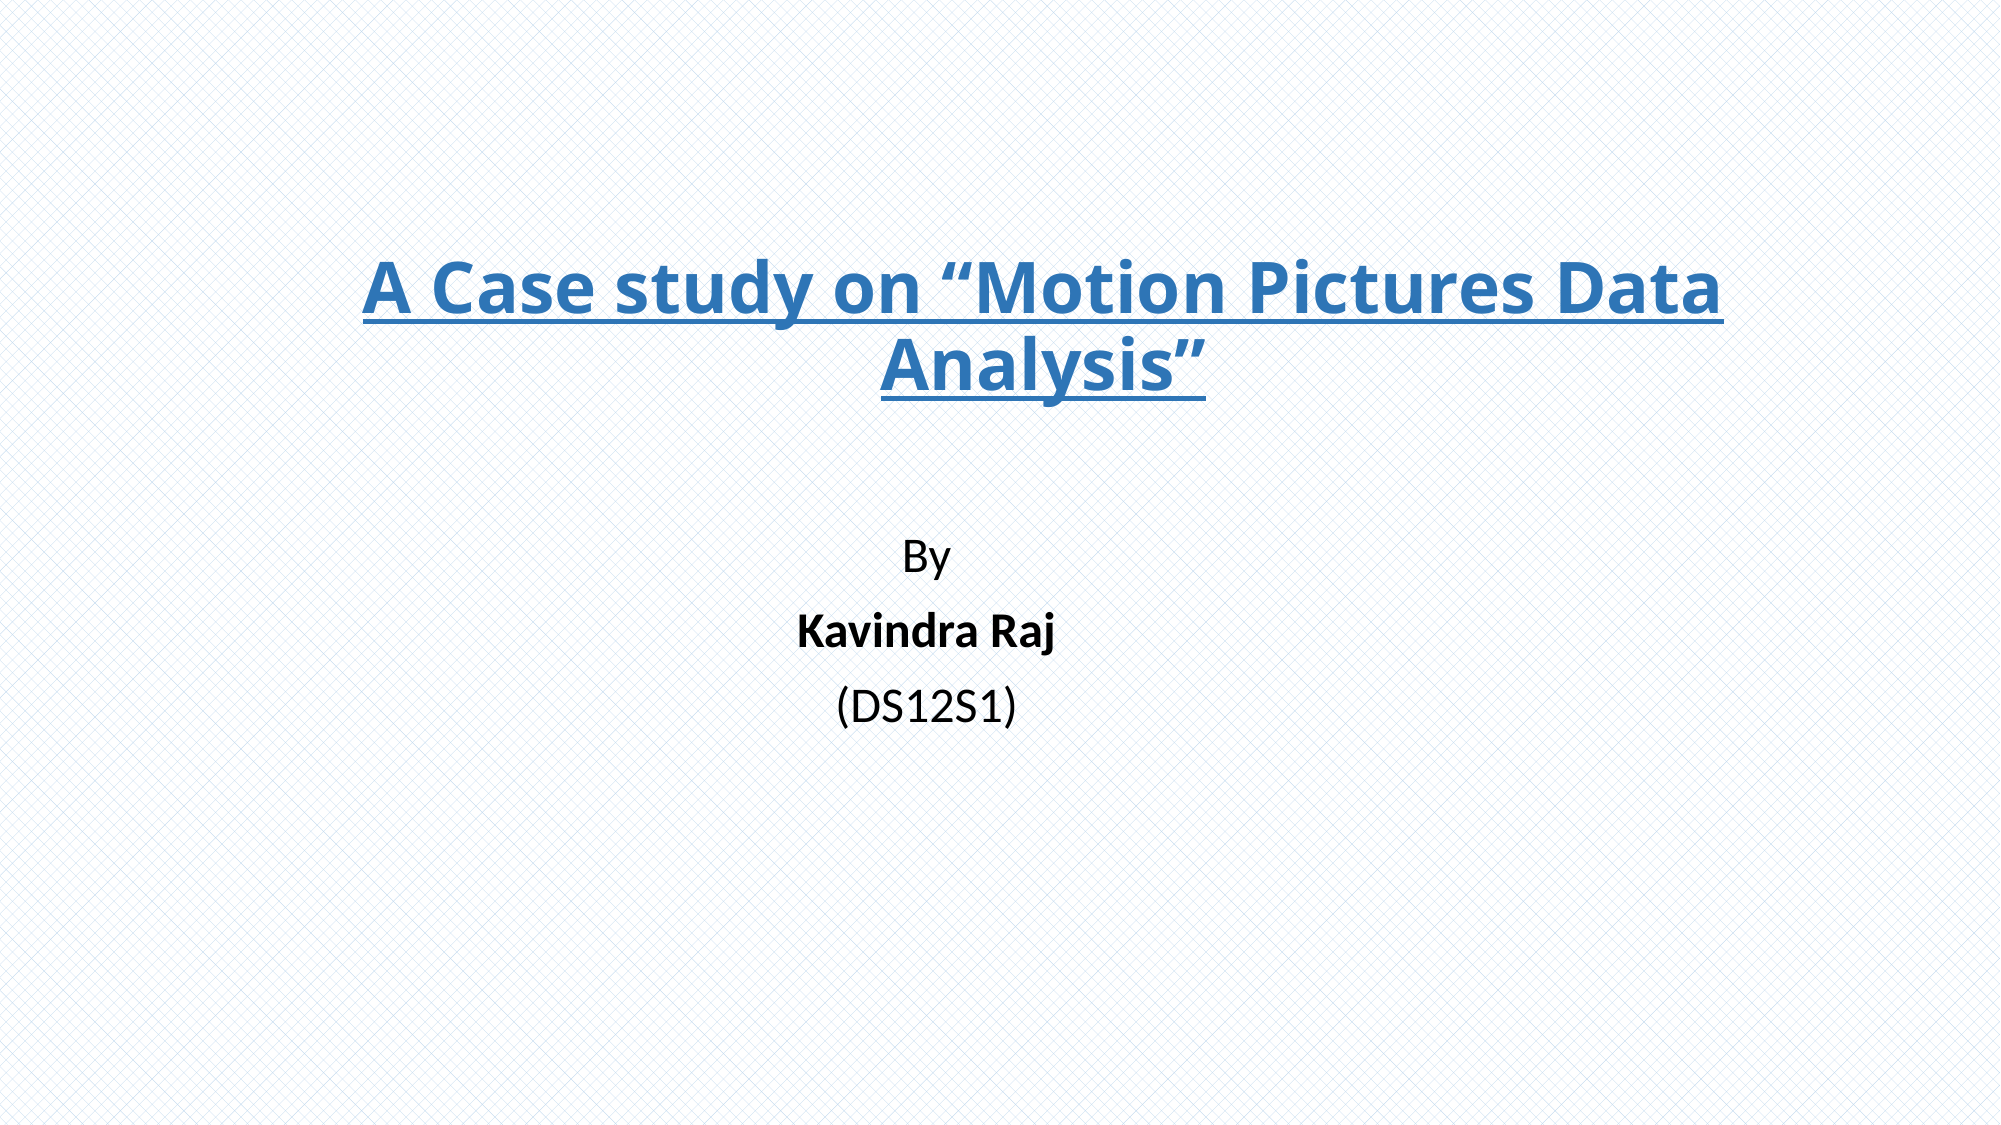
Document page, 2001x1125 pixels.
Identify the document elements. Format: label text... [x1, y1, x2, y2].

subtitle By Kavindra Raj (DS12S1) [736, 522, 1117, 794]
title A Case study on “Motion Pictures Data Analysis” [293, 244, 1794, 499]
